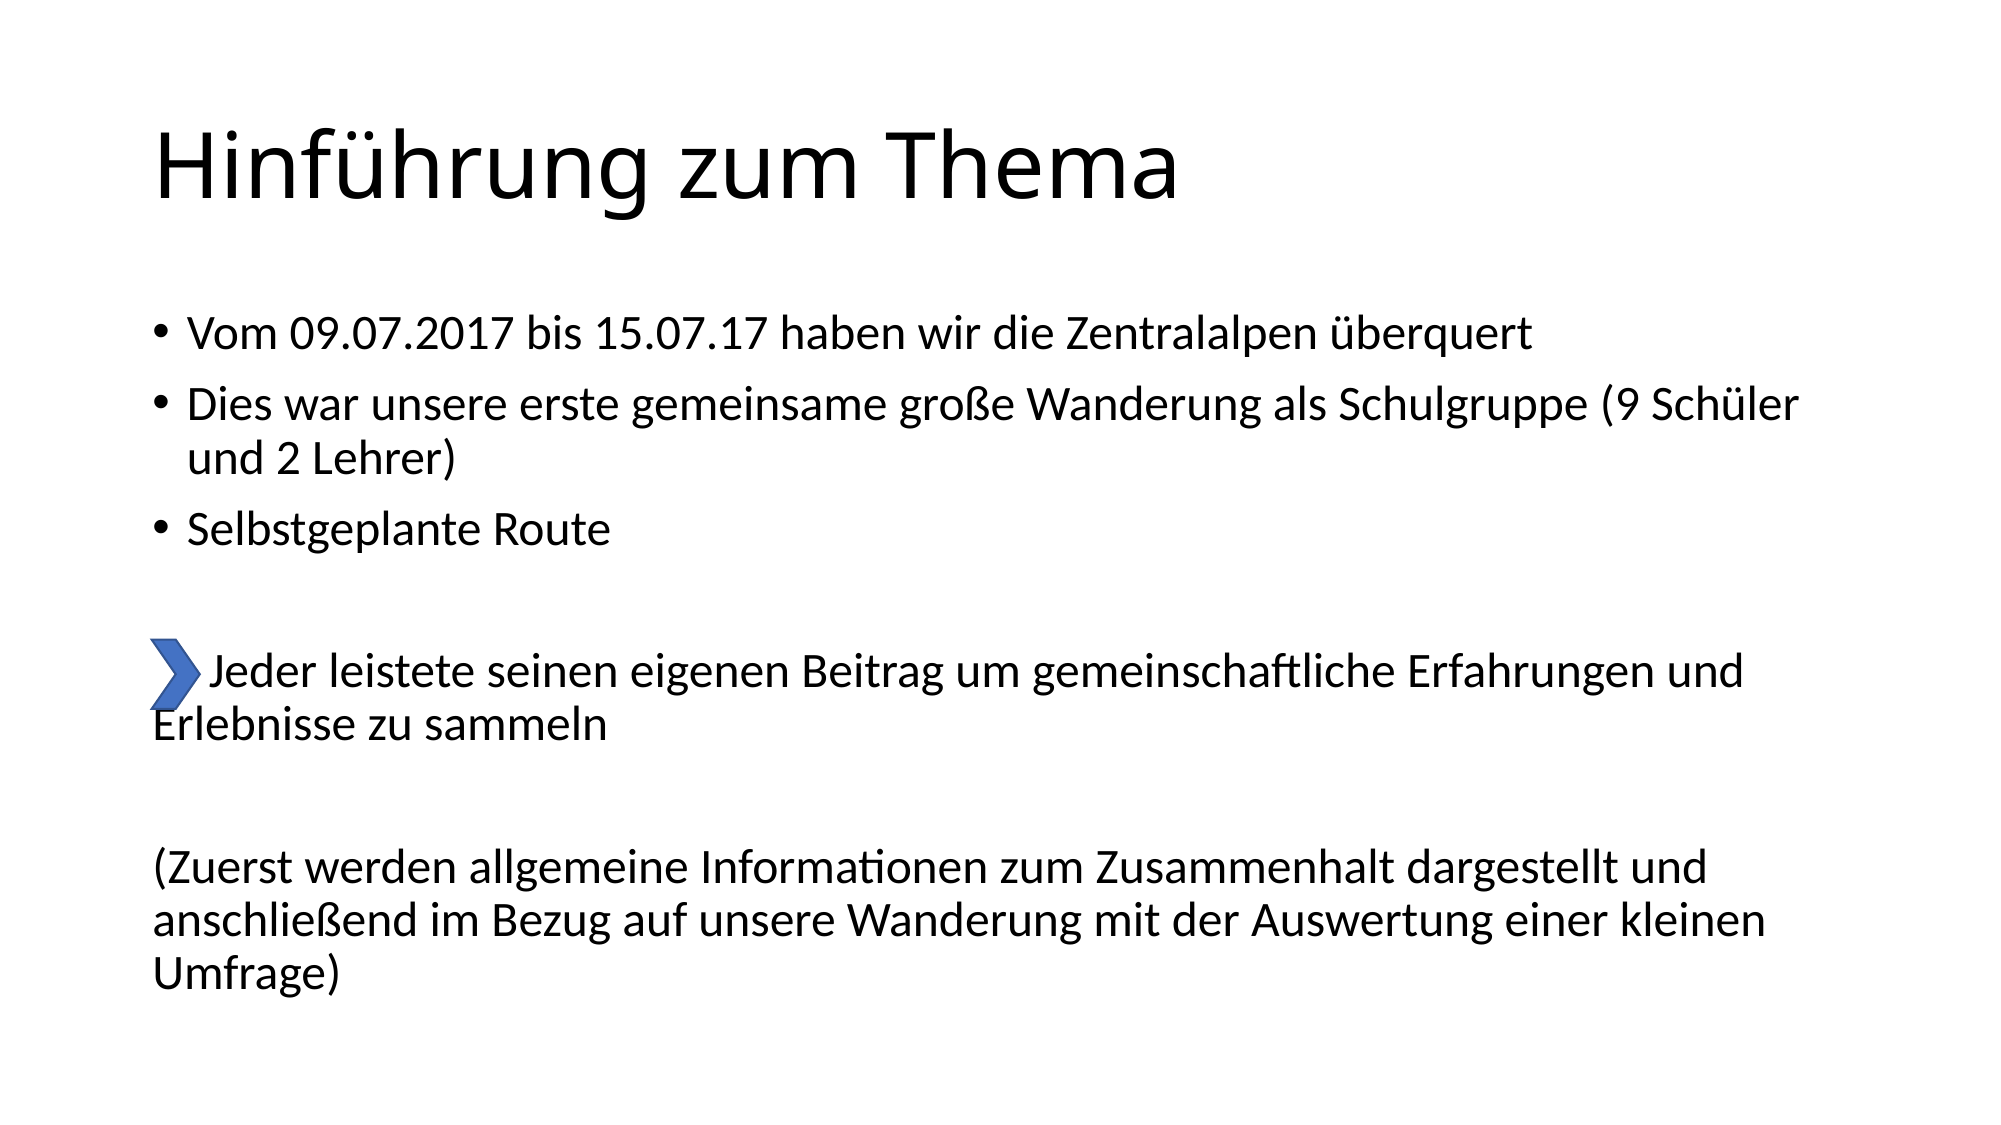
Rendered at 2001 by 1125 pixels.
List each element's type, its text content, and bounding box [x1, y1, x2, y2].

list Vom 09.07.2017 bis 15.07.17 haben wir die Zentralalpen überquert Dies war unsere erste gemeinsame große Wanderung als Schulgruppe (9 Schüler und 2 Lehrer) Selbstgeplante Route Jeder leistete seinen eigenen Beitrag um gemeinschaftliche Erfahrungen und Erlebnisse zu sammeln (Zuerst werden allgemeine Informationen zum Zusammenhalt dargestellt und anschließend im Bezug auf unsere Wanderung mit der Auswertung einer kleinen Umfrage) [137, 299, 1863, 1014]
title Hinführung zum Thema [137, 59, 1863, 278]
text_box [149, 638, 202, 710]
